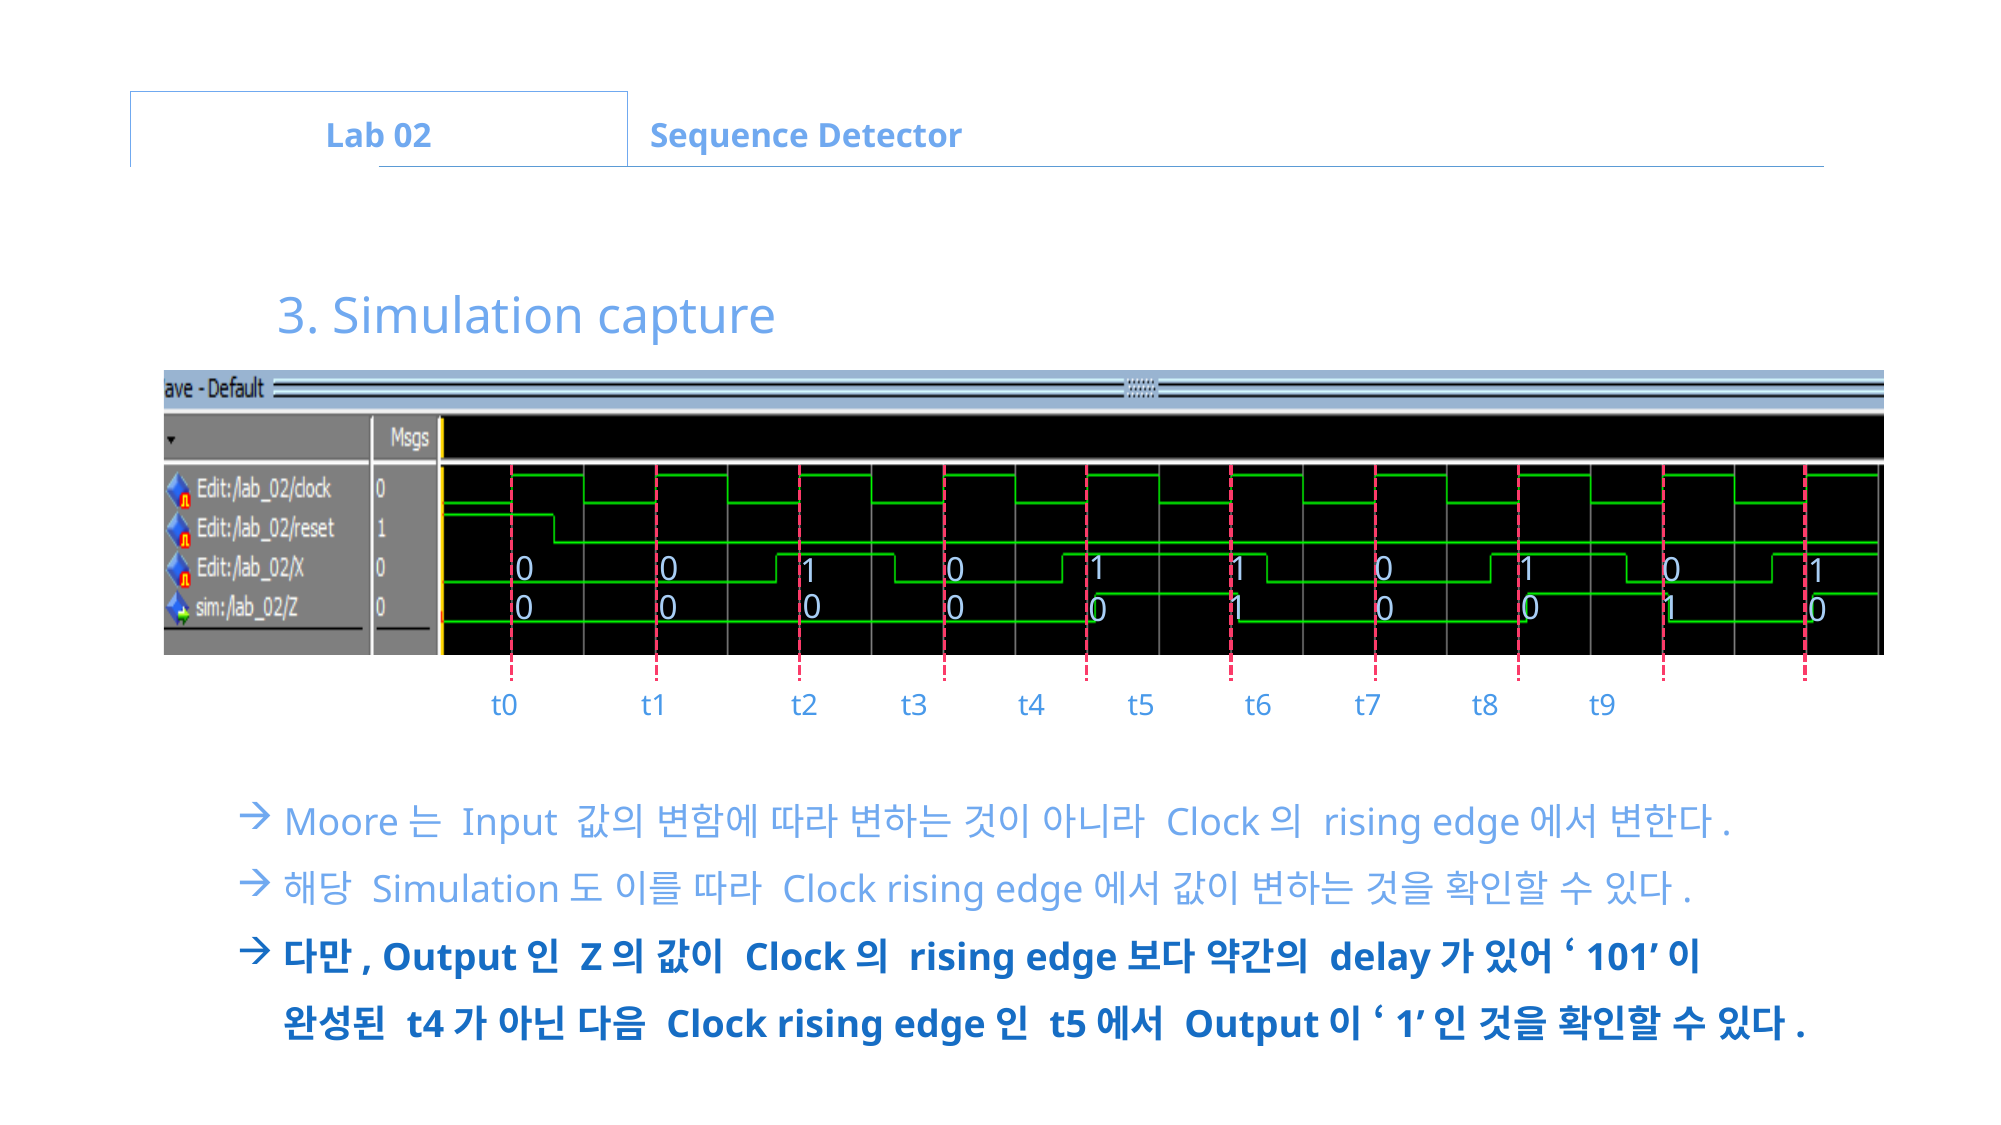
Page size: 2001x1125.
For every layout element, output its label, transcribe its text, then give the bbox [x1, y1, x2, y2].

text_box Lab 02 [310, 106, 447, 162]
text_box [130, 91, 628, 167]
text_box Moore는 Input 값의 변함에 따라 변하는 것이 아니라 Clock의 rising edge에서 변한다. 해당 Simulation도 이를 따라 Clock rising edge에서 값이 변하는 것을 확인할 수 있다. 다만, Output인 Z의 값이 Clock의 rising edge보다 약간의 delay가 있어 ‘101’이 완성된 t4가 아닌 다음 Clock rising edge인 t5에서 Output이 ‘1’인 것을 확인할 수 있다. [222, 767, 1826, 1053]
text_box Sequence Detector [635, 107, 978, 162]
text_box 3. Simulation capture [263, 245, 1737, 351]
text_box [163, 370, 1884, 730]
